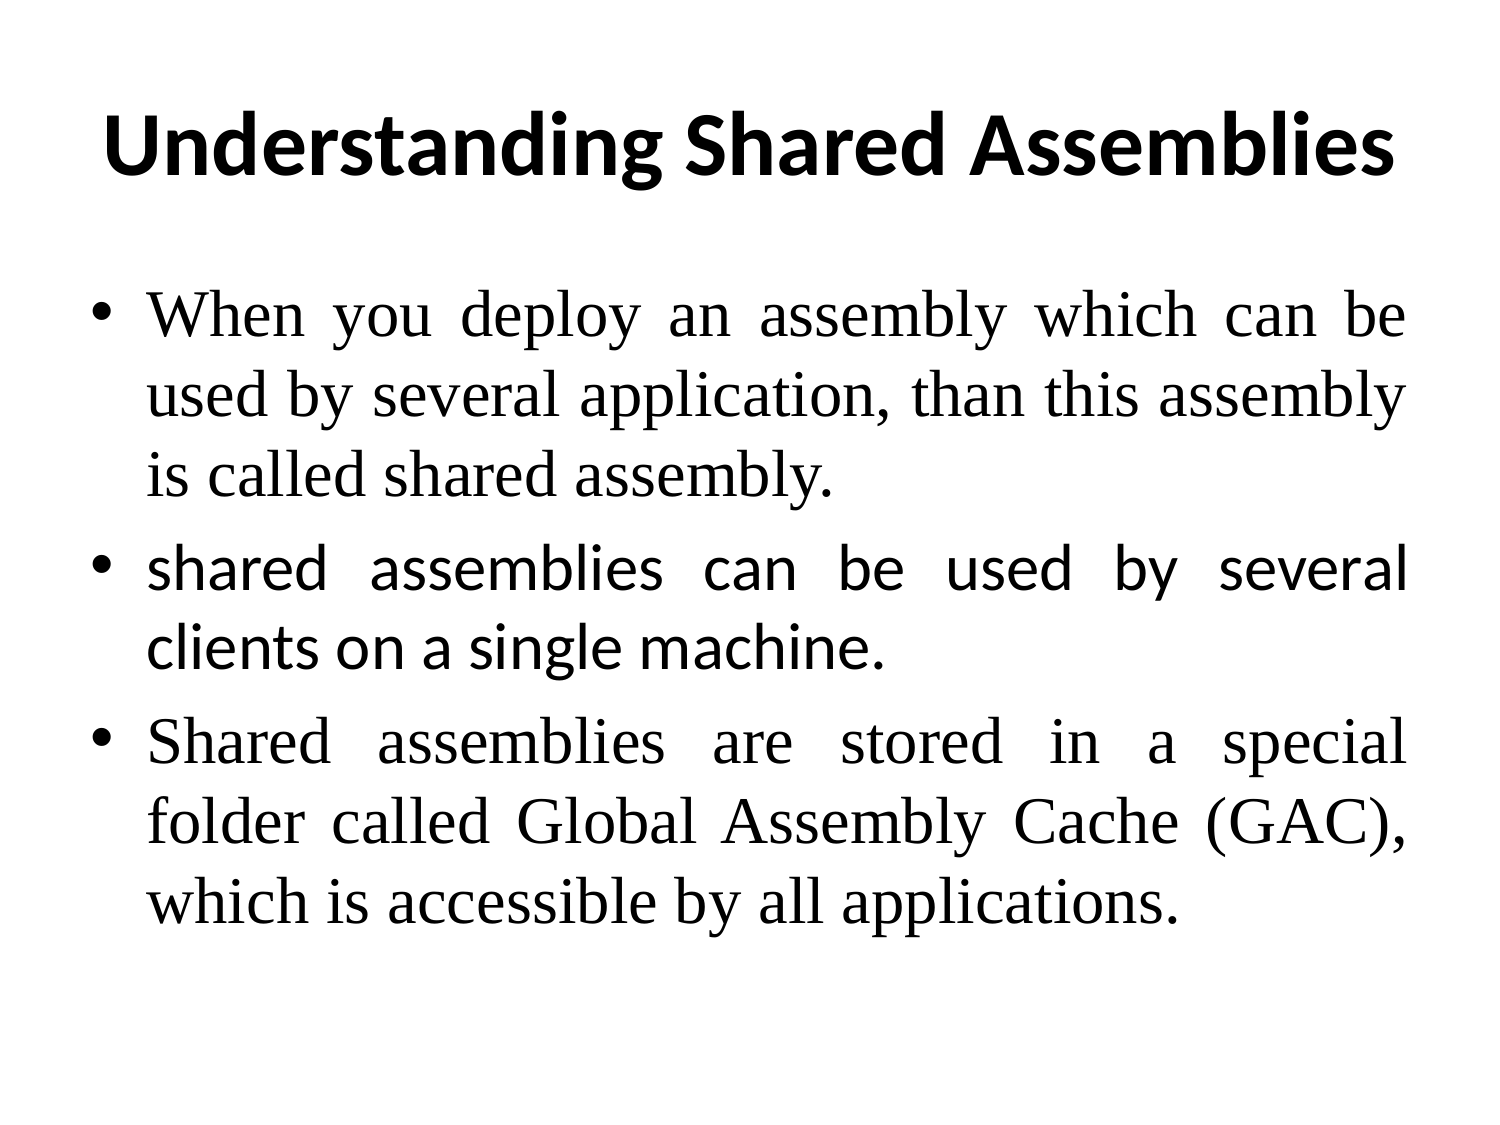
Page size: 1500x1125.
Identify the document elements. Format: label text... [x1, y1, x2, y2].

list When you deploy an assembly which can be used by several application, than this assembly is called shared assembly. shared assemblies can be used by several clients on a single machine. Shared assemblies are stored in a special folder called Global Assembly Cache (GAC), which is accessible by all applications. [75, 262, 1425, 1005]
title Understanding Shared Assemblies [75, 45, 1425, 233]
